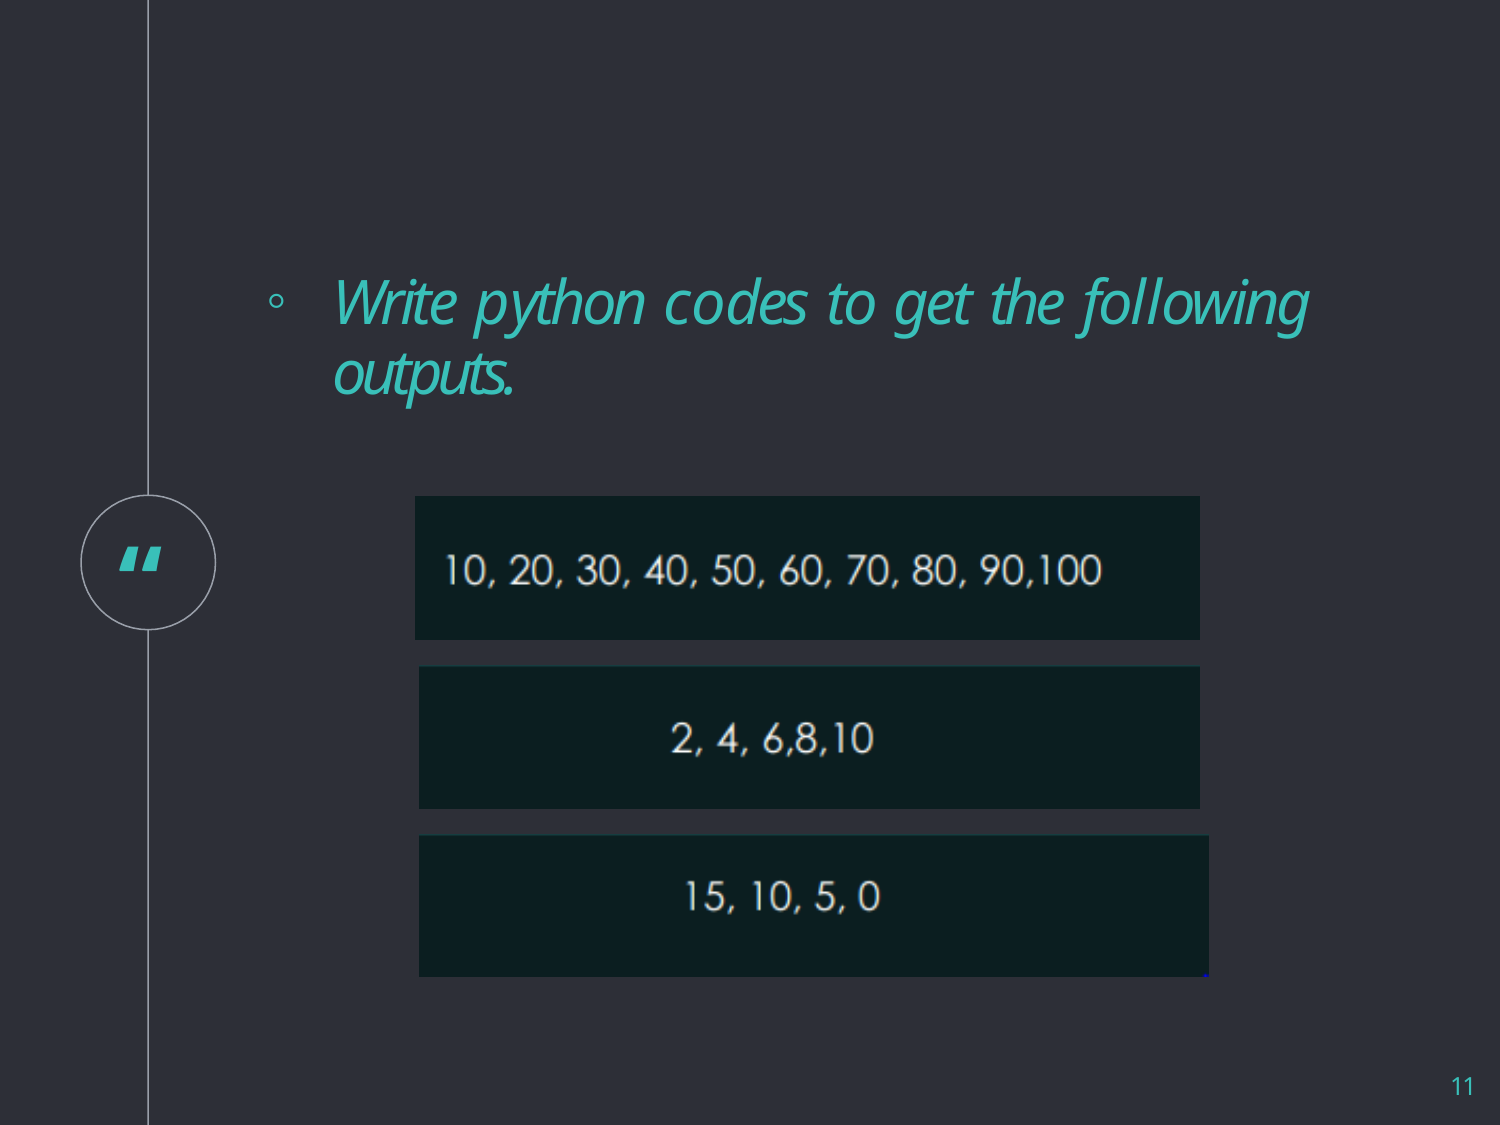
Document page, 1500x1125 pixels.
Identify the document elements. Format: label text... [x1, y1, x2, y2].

picture [415, 496, 1201, 640]
picture [418, 834, 1209, 978]
text_box Write python codes to get the following outputs. [264, 259, 1394, 407]
slide_number 11 [1443, 1068, 1480, 1125]
picture [418, 665, 1201, 809]
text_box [79, 494, 217, 631]
